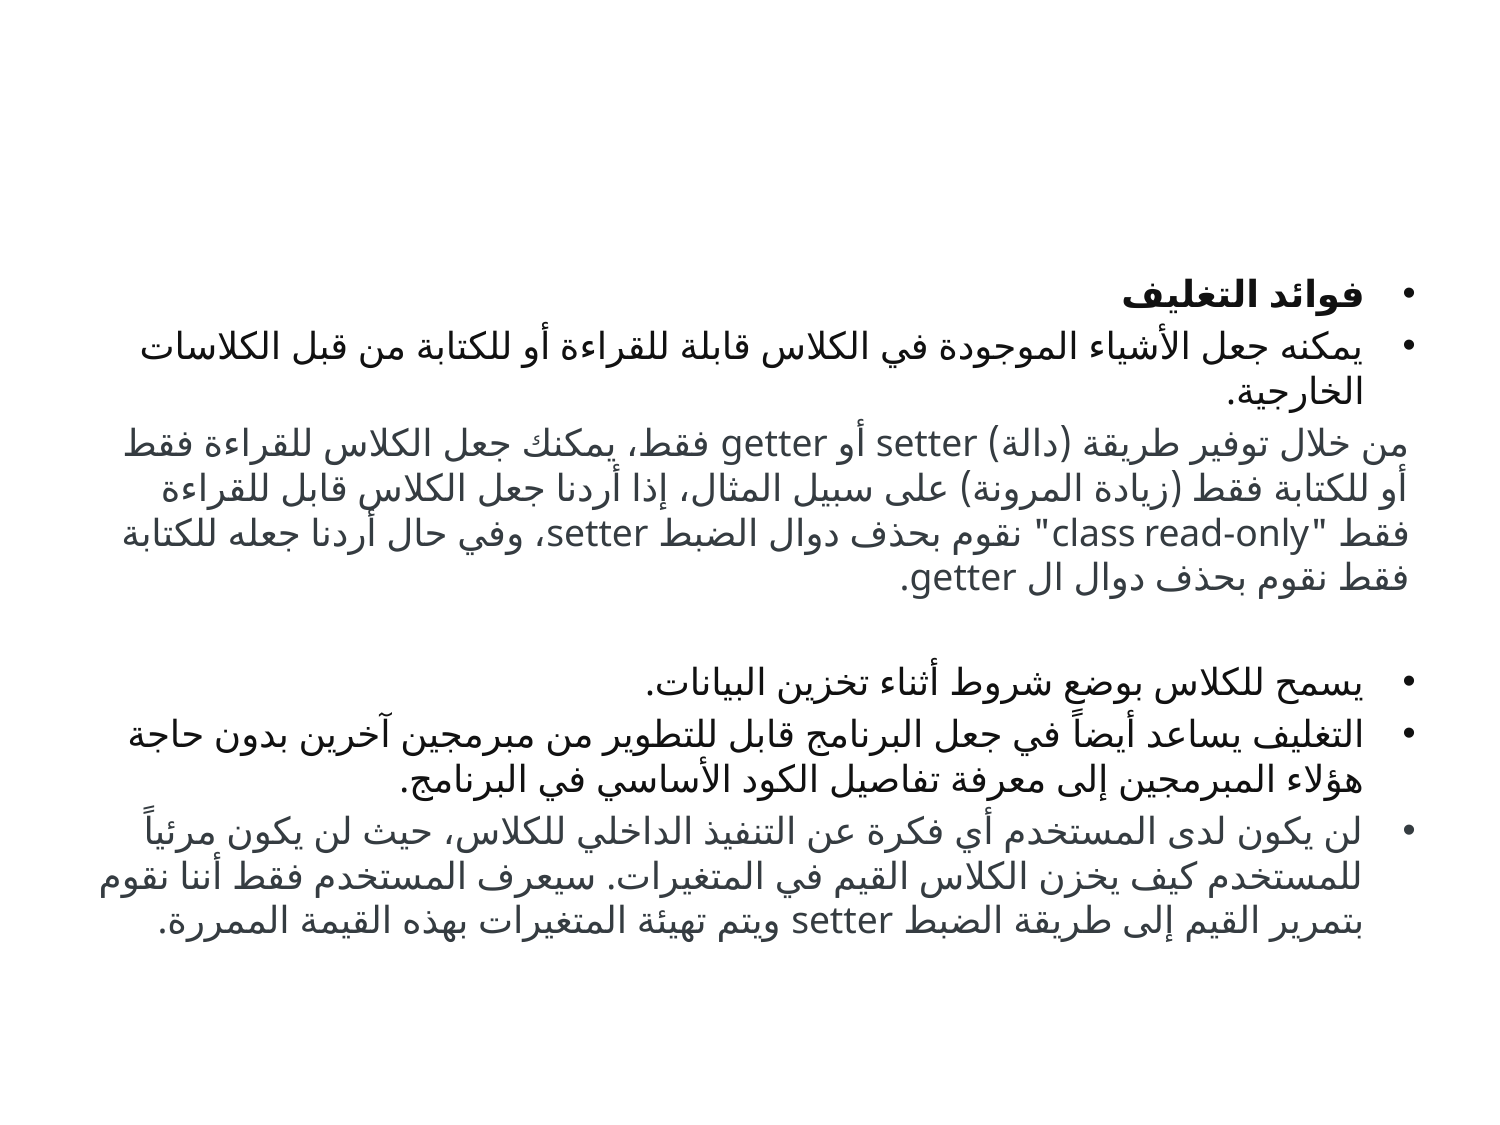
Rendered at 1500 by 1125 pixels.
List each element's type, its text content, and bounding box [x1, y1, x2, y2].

list فوائد التغليف يمكنه جعل الأشياء الموجودة في الكلاس قابلة للقراءة أو للكتابة من قبل الكلاسات الخارجية. من خلال توفير طريقة (دالة) setter أو getter فقط، يمكنك جعل الكلاس للقراءة فقط أو للكتابة فقط (زيادة المرونة) على سبيل المثال، إذا أردنا جعل الكلاس قابل للقراءة فقط "class read-only" نقوم بحذف دوال الضبط setter، وفي حال أردنا جعله للكتابة فقط نقوم بحذف دوال ال getter. يسمح للكلاس بوضع شروط أثناء تخزين البيانات. التغليف يساعد أيضاً في جعل البرنامج قابل للتطوير من مبرمجين آخرين بدون حاجة هؤلاء المبرمجين إلى معرفة تفاصيل الكود الأساسي في البرنامج. لن يكون لدى المستخدم أي فكرة عن التنفيذ الداخلي للكلاس، حيث لن يكون مرئياً للمستخدم كيف يخزن الكلاس القيم في المتغيرات. سيعرف المستخدم فقط أننا نقوم بتمرير القيم إلى طريقة الضبط setter ويتم تهيئة المتغيرات بهذه القيمة الممررة. [75, 262, 1425, 1005]
